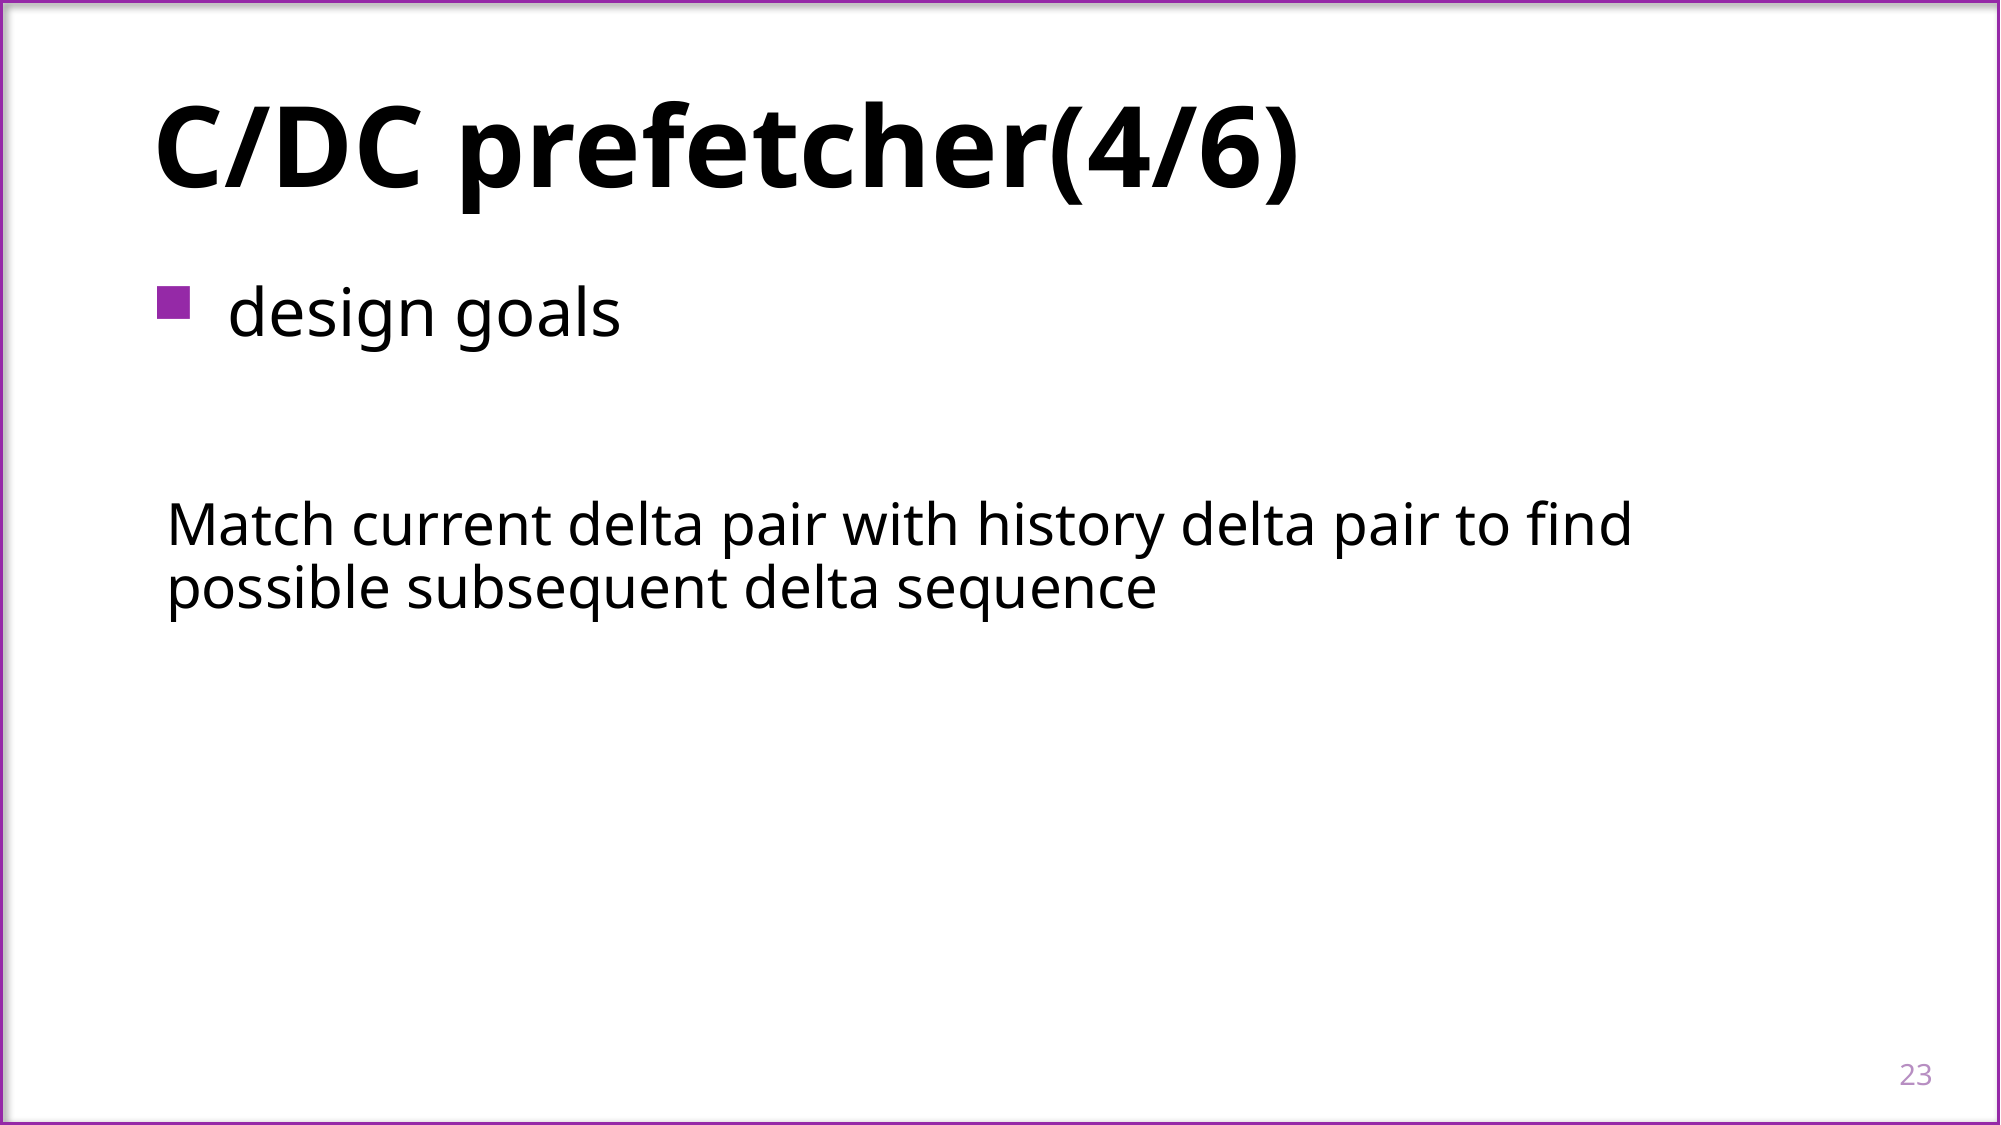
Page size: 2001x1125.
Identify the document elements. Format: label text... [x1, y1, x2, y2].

text_box [0, 0, 2000, 1125]
text_box Match current delta pair with history delta pair to find possible subsequent delta sequence [151, 488, 1877, 662]
text_box design goals [137, 222, 1804, 331]
slide_number 23 [1497, 1045, 1948, 1106]
text_box C/DC prefetcher(4/6) [137, 59, 1863, 220]
